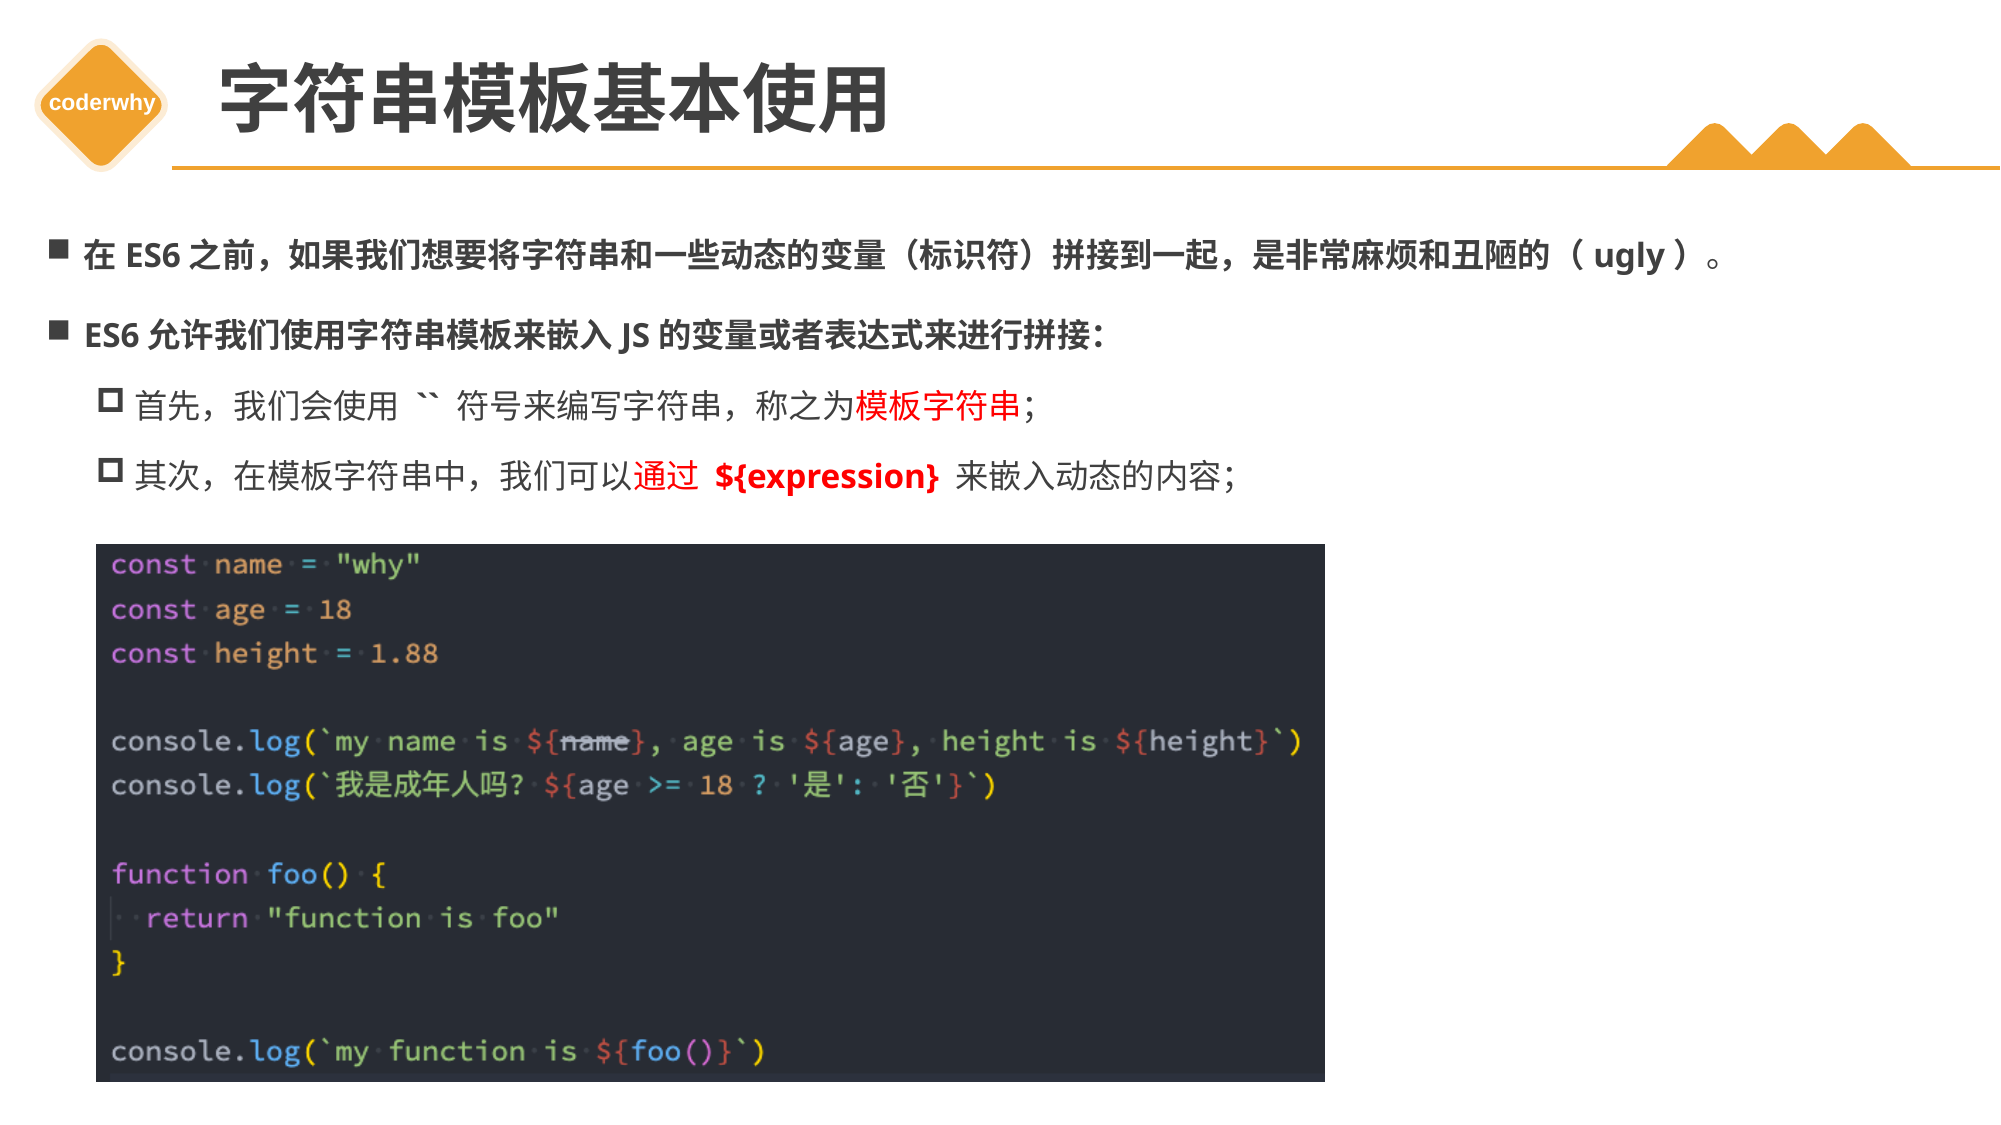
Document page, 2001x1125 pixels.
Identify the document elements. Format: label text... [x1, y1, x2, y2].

list 在ES6之前，如果我们想要将字符串和一些动态的变量（标识符）拼接到一起，是非常麻烦和丑陋的（ugly）。 ES6允许我们使用字符串模板来嵌入JS的变量或者表达式来进行拼接： 首先，我们会使用 `` 符号来编写字符串，称之为模板字符串； 其次，在模板字符串中，我们可以通过 ${expression} 来嵌入动态的内容； [31, 206, 1979, 1100]
title 字符串模板基本使用 [202, 43, 1857, 161]
picture [96, 544, 1325, 1082]
